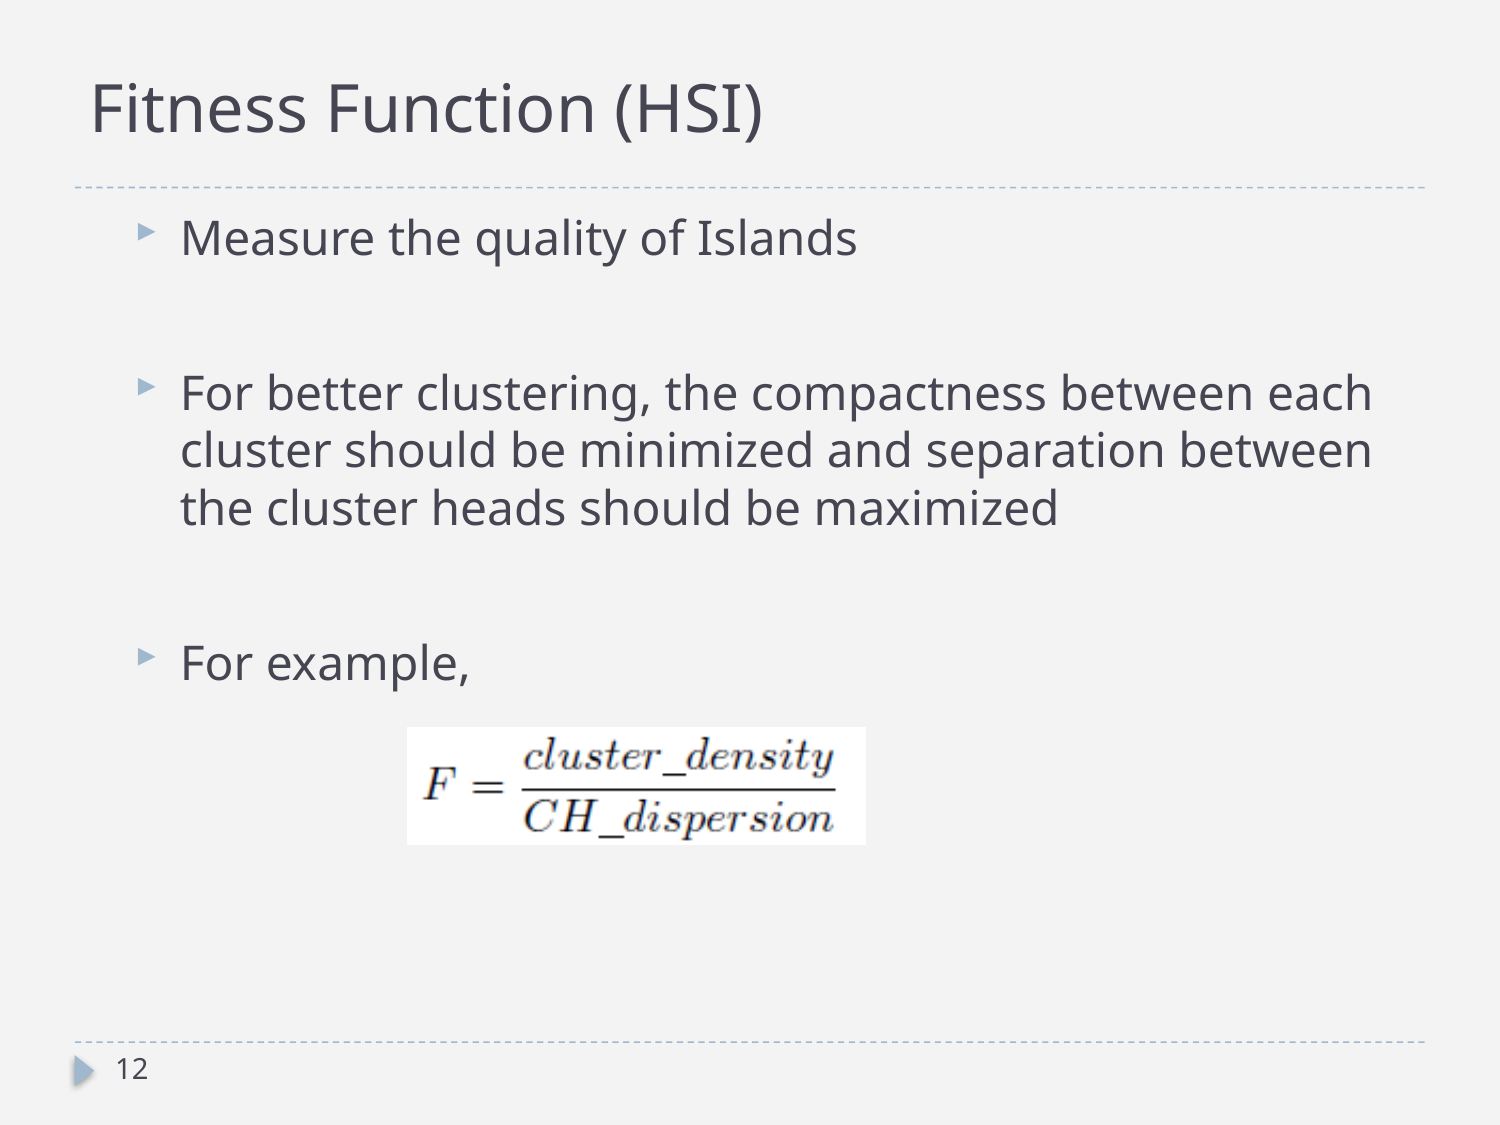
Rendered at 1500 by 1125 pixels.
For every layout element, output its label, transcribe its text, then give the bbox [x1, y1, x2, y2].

title Fitness Function (HSI) [75, 24, 1425, 188]
picture [407, 727, 866, 846]
slide_number 12 [100, 1042, 426, 1103]
list Measure the quality of Islands For better clustering, the compactness between each cluster should be minimized and separation between the cluster heads should be maximized For example, [75, 200, 1425, 1006]
